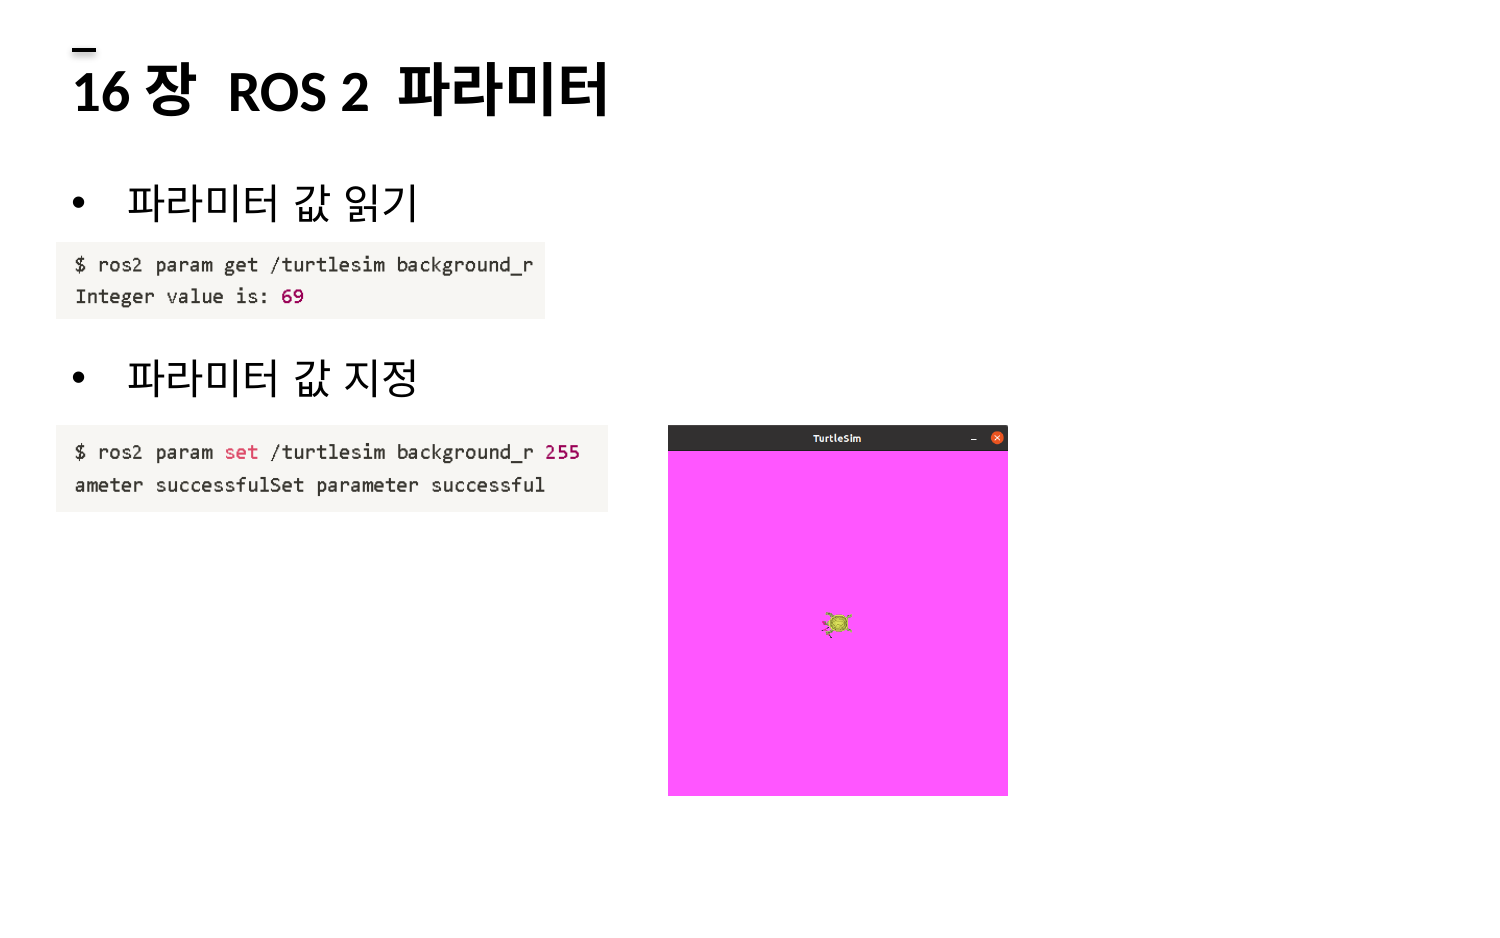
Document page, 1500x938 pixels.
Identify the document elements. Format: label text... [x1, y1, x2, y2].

list 파라미터 값 읽기 파라미터 값 지정 [56, 170, 1444, 906]
picture [667, 425, 1008, 796]
title 16장 ROS 2 파라미터 [56, 57, 1444, 120]
picture [56, 242, 546, 319]
picture [56, 425, 608, 512]
